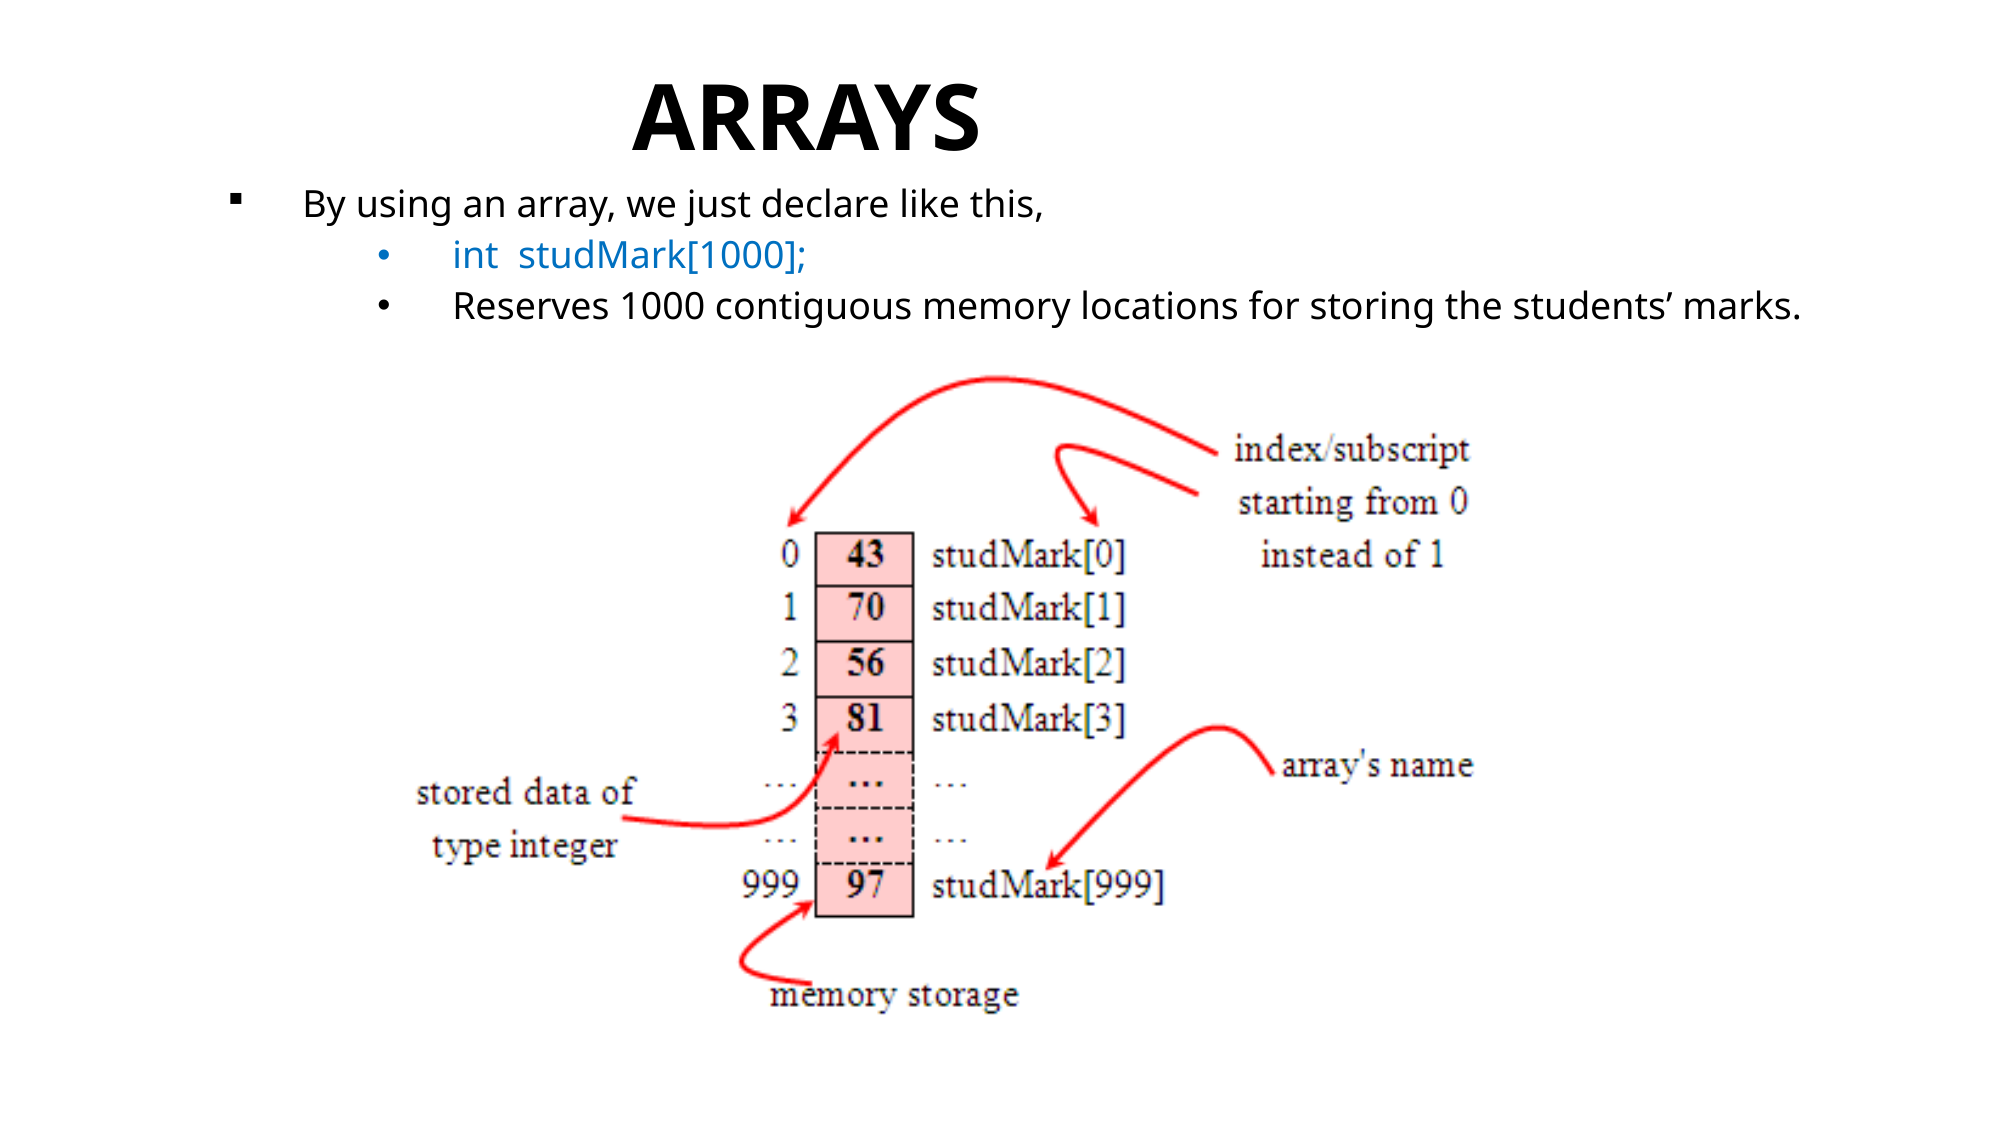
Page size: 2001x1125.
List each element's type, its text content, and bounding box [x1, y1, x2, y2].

title ARRAYS [617, 63, 1855, 177]
list By using an array, we just declare like this, int studMark[1000]; Reserves 1000 contiguous memory locations for storing the students’ marks. [212, 177, 1907, 1020]
picture [380, 361, 1489, 1027]
